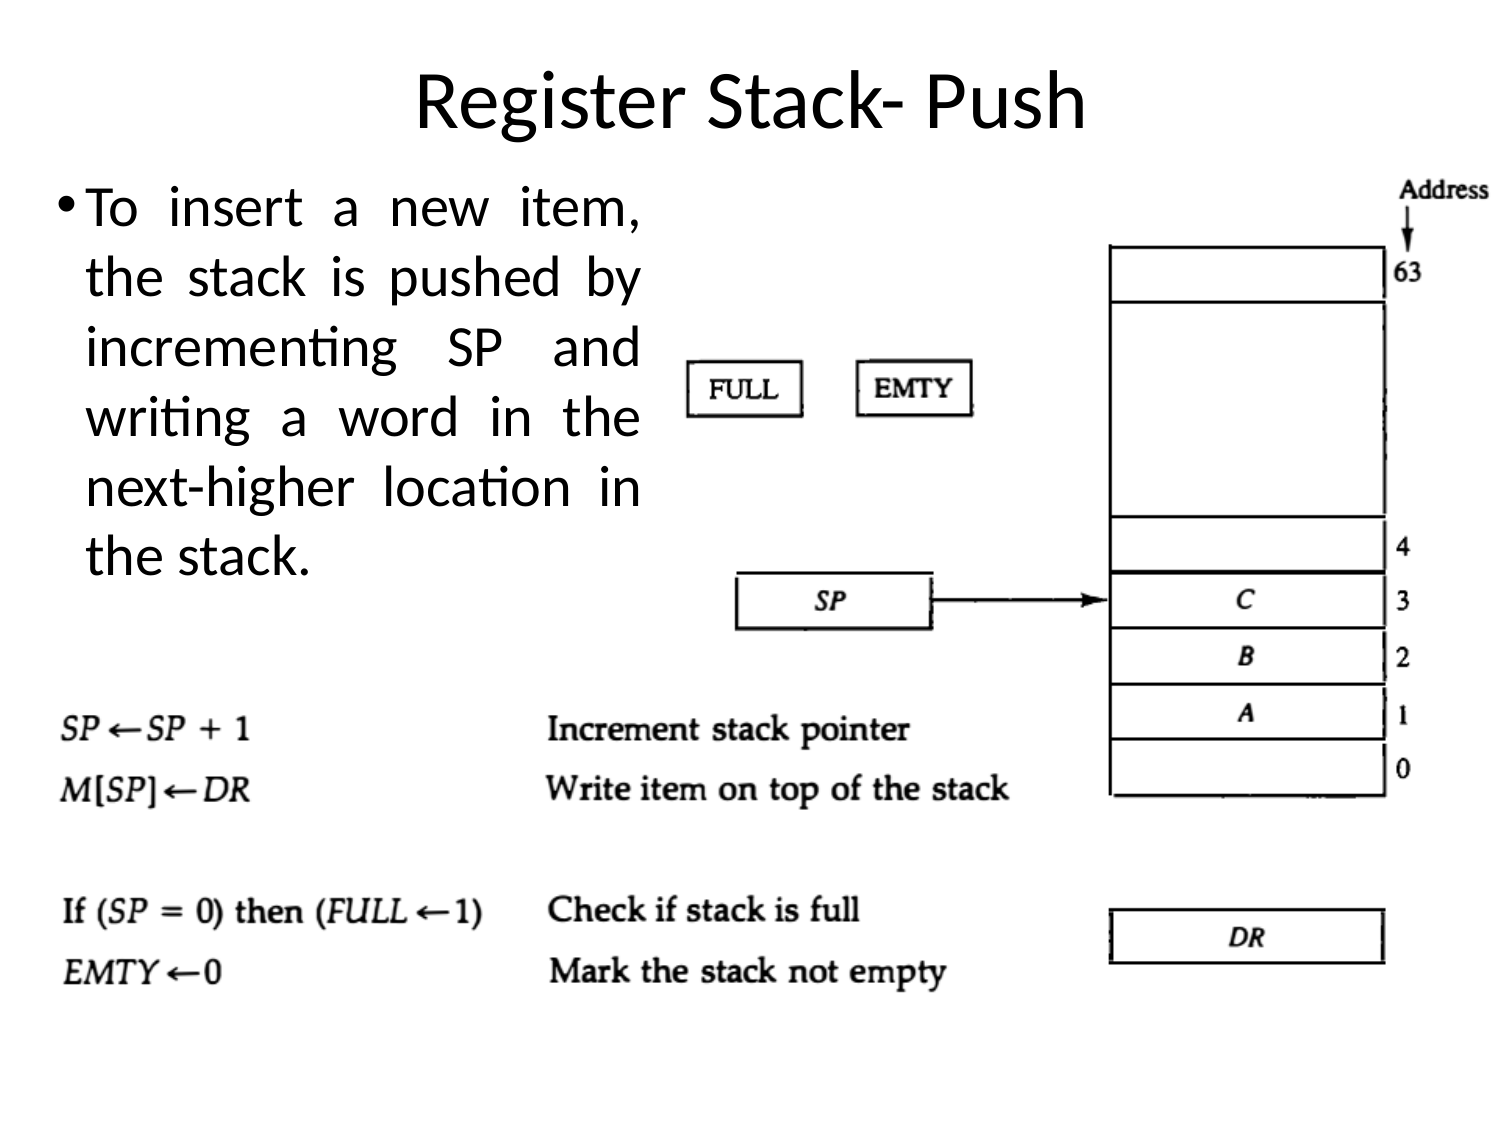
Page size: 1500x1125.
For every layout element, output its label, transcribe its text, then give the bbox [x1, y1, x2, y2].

title Register Stack- Push [76, 30, 1427, 159]
picture [52, 160, 1500, 998]
list To insert a new item, the stack is pushed by incrementing SP and writing a word in the next-higher location in the stack. [41, 160, 658, 1071]
